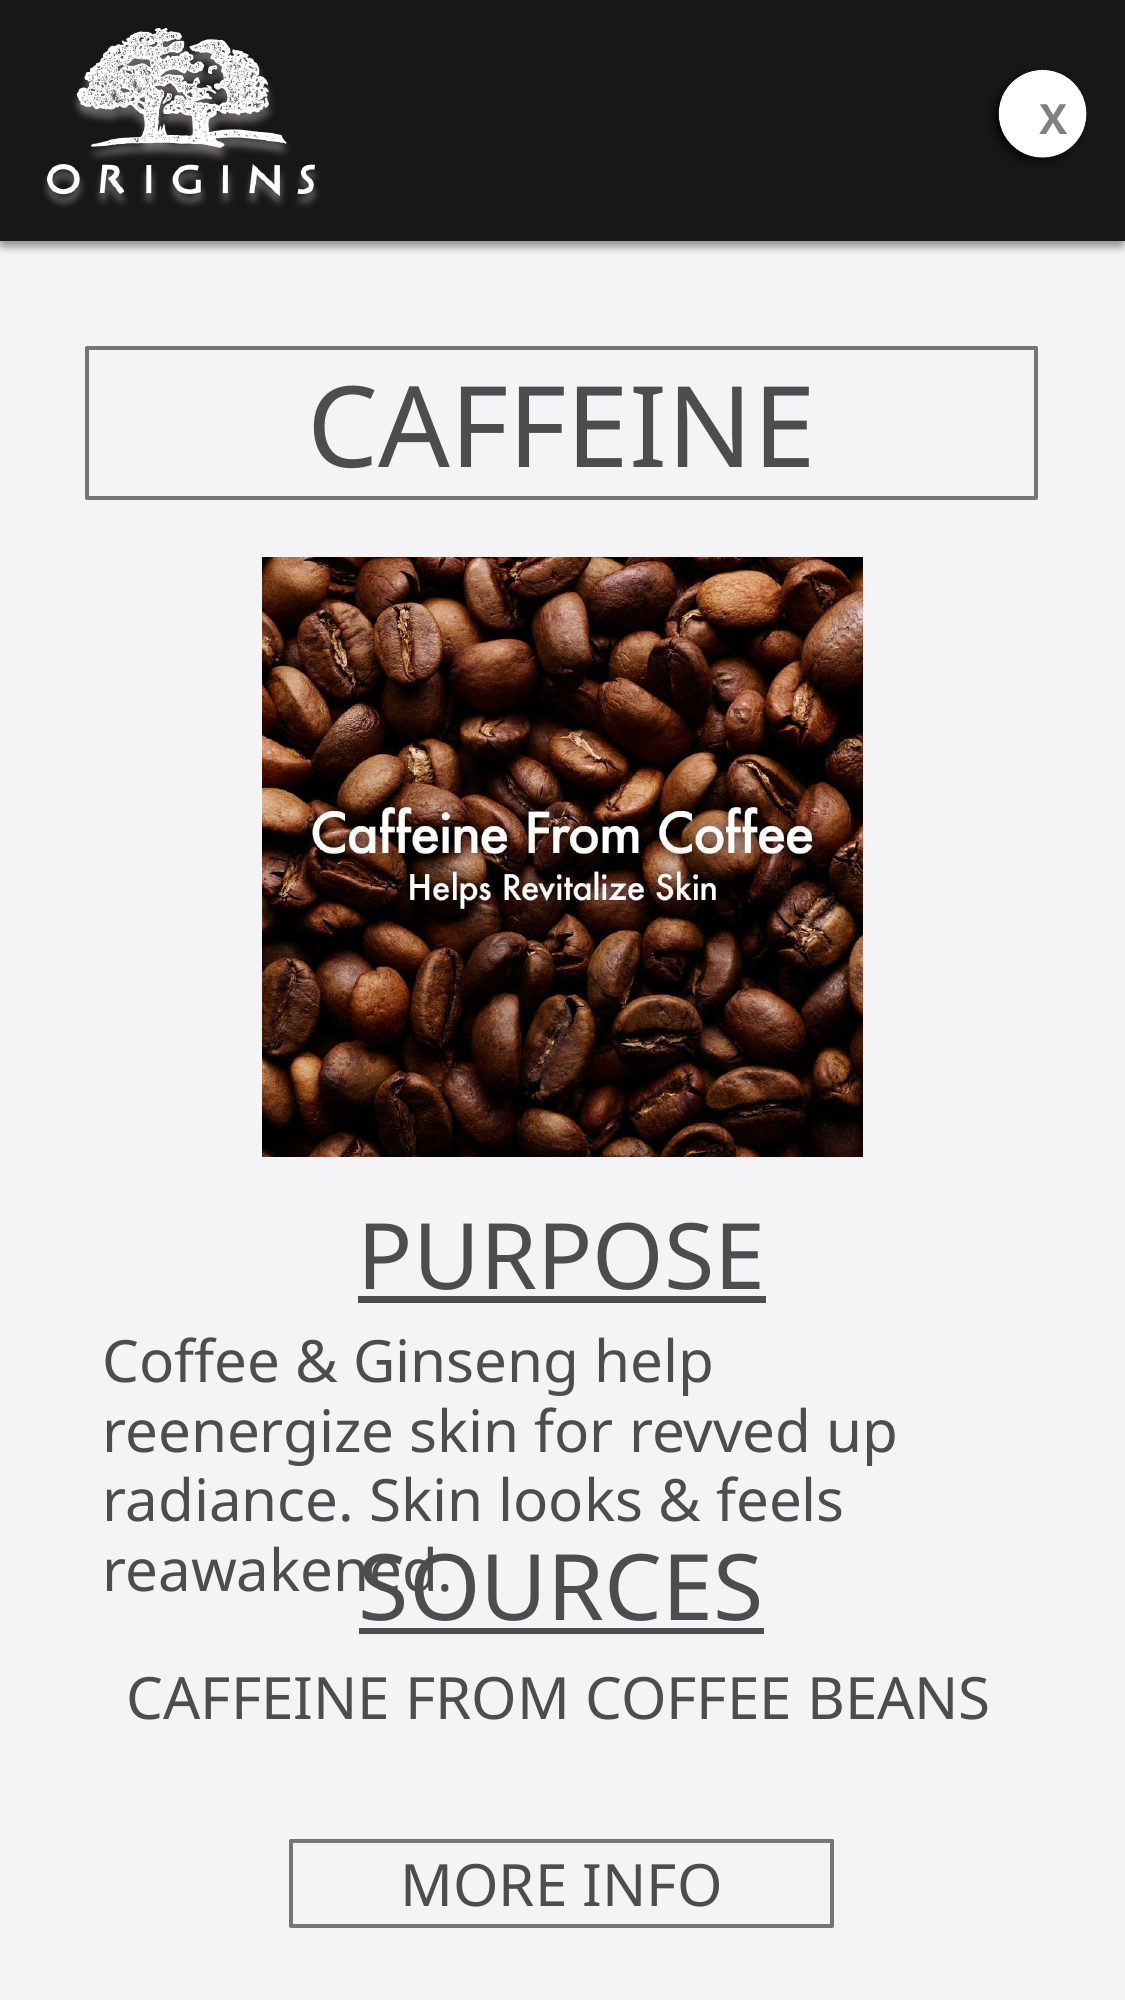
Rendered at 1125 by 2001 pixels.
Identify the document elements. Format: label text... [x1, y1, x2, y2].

text_box CAFFEINE FROM COFFEE BEANS [111, 1653, 1036, 1739]
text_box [1005, 76, 1081, 152]
text_box MORE INFO [291, 1840, 833, 1926]
picture [47, 28, 315, 196]
text_box [0, 0, 1125, 242]
text_box SOURCES [344, 1521, 780, 1647]
picture [262, 557, 863, 1157]
text_box PURPOSE [342, 1190, 781, 1316]
text_box Coffee & Ginseng help reenergize skin for revved up radiance. Skin looks & feels reawakened. [87, 1316, 1036, 1682]
text_box CAFFEINE [87, 347, 1037, 498]
